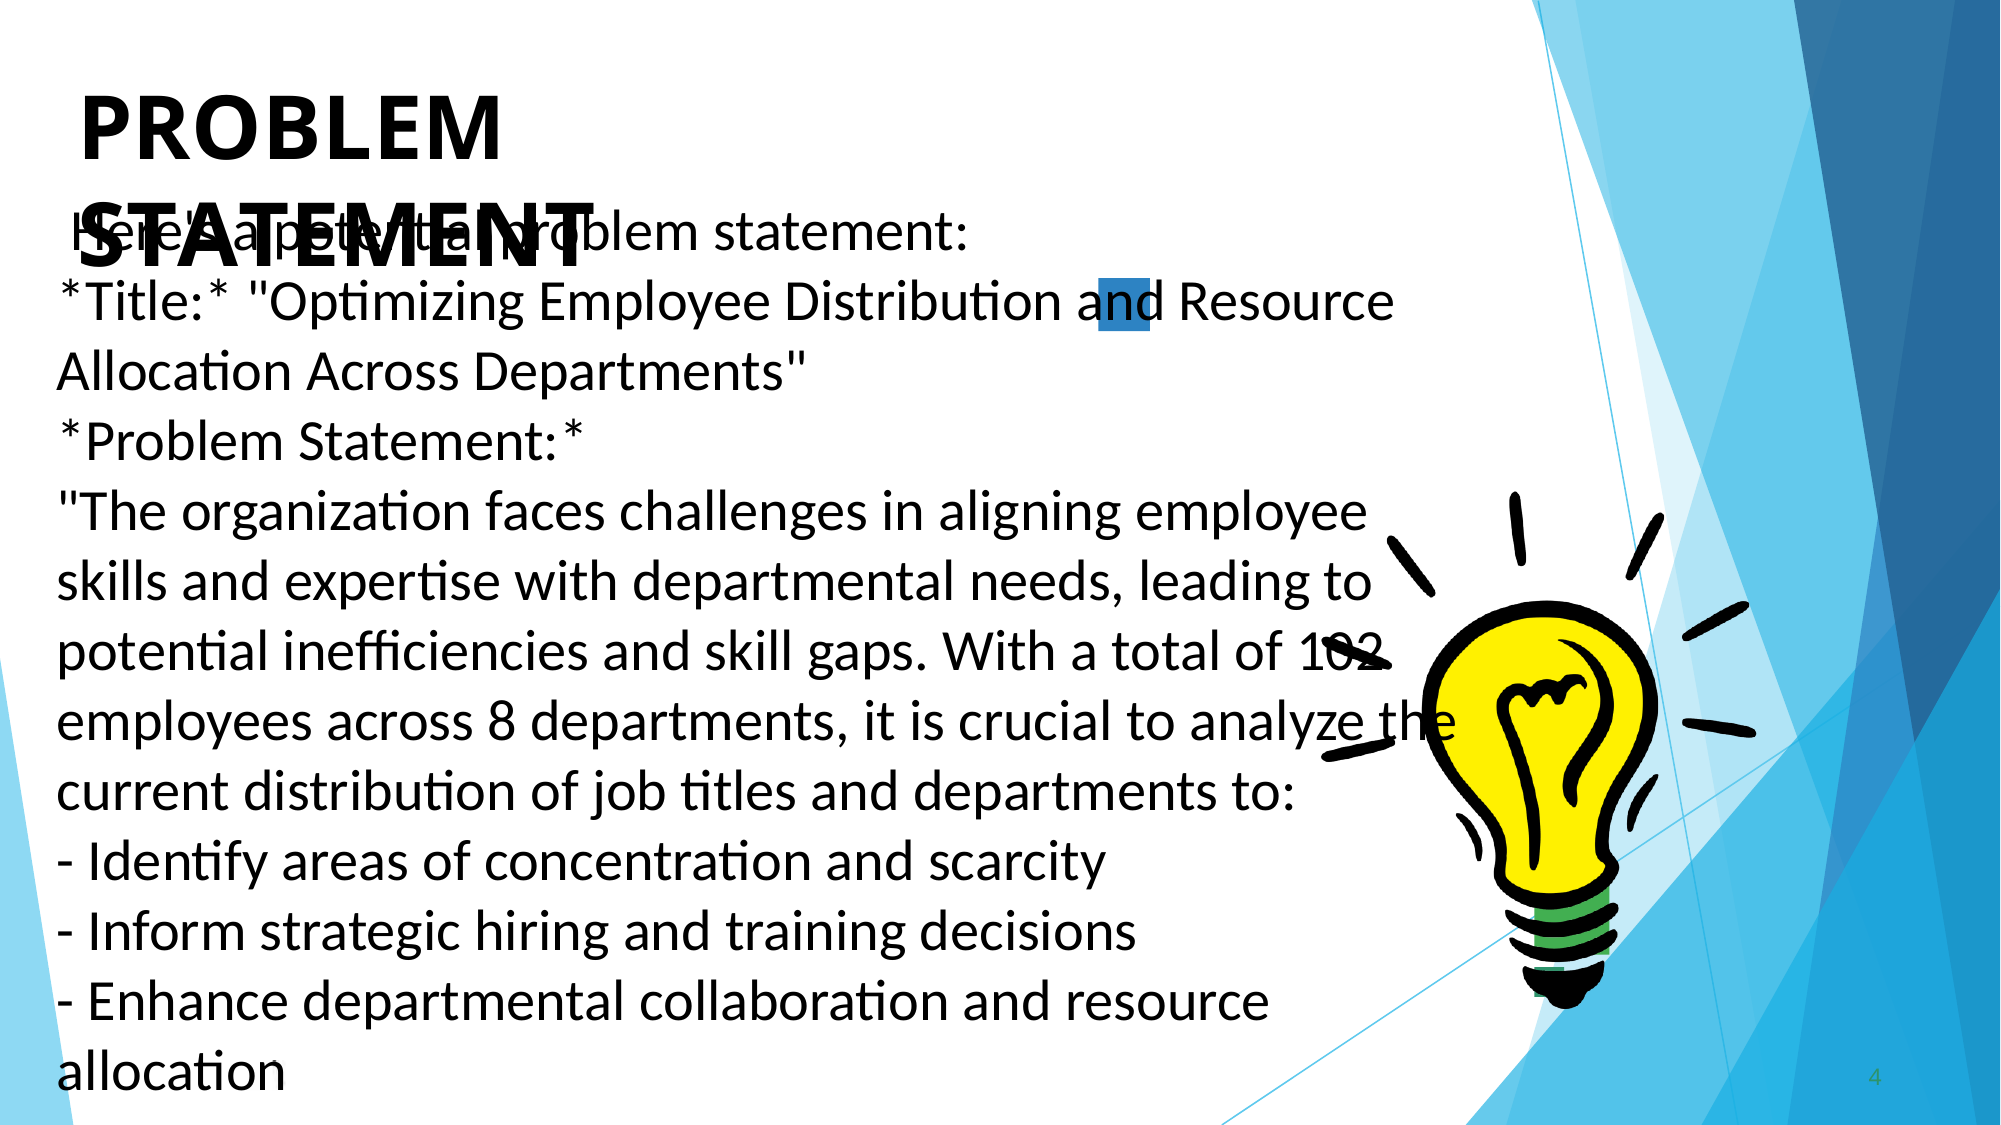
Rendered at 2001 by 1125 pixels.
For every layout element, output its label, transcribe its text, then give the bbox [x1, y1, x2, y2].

title PROBLEM STATEMENT [75, 68, 1000, 185]
slide_number 4 [1862, 1061, 1888, 1125]
picture [110, 1060, 463, 1094]
text_box Here's a potential problem statement: *Title:* "Optimizing Employee Distribution and Resource Allocation Across Departments" *Problem Statement:* "The organization faces challenges in aligning employee skills and expertise with departmental needs, leading to potential inefficiencies and skill gaps. With a total of 102 employees across 8 departments, it is crucial to analyze the current distribution of job titles and departments to: - Identify areas of concentration and scarcity - Inform strategic hiring and training decisions - Enhance departmental collaboration and resource allocation [42, 185, 1490, 1110]
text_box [1310, 480, 1765, 1016]
